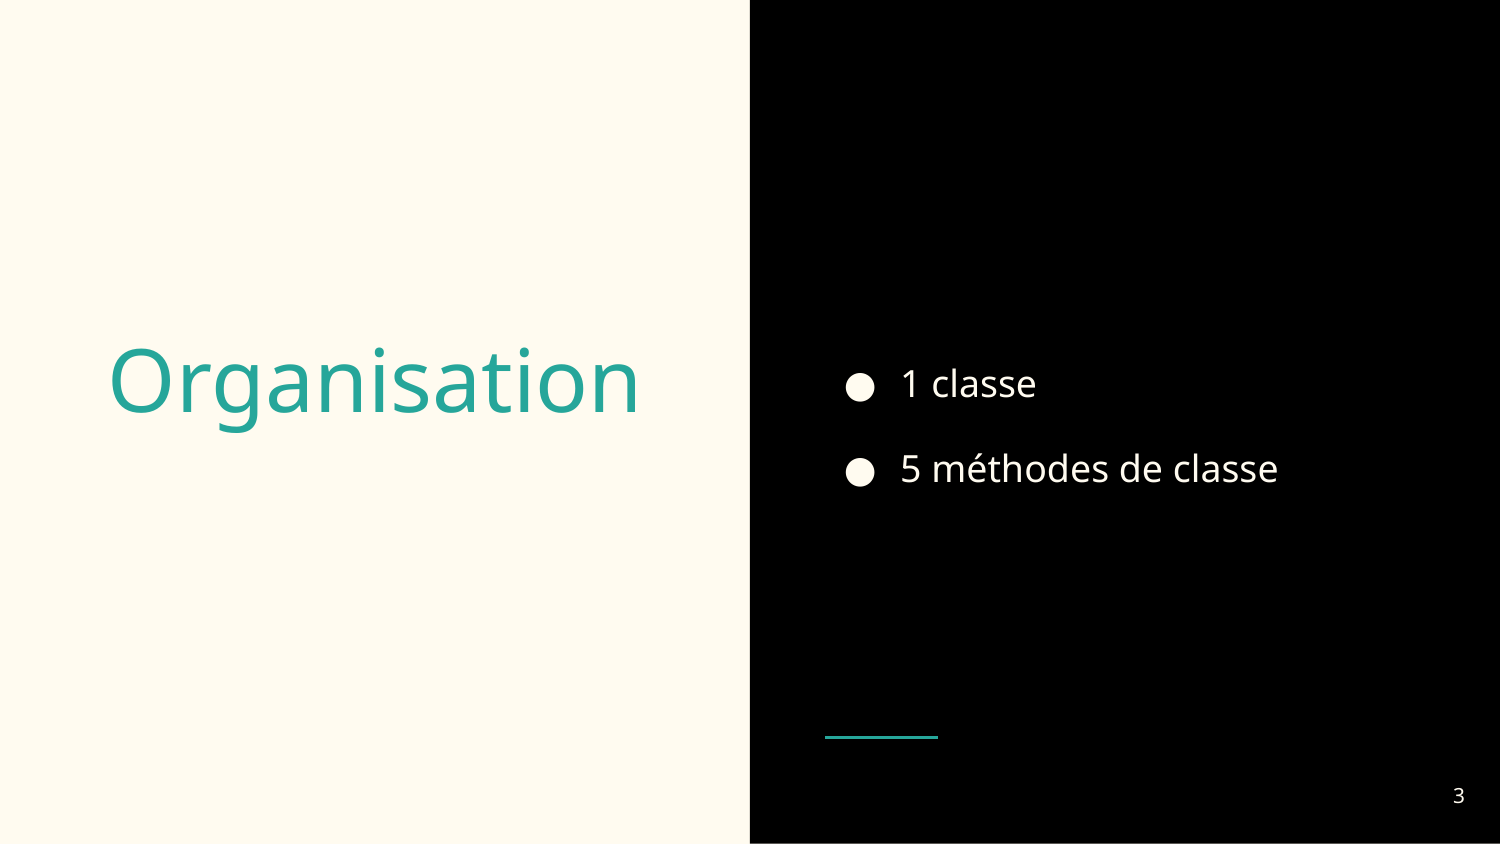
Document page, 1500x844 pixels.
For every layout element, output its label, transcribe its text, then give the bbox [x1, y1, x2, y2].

slide_number ‹#› [1389, 764, 1480, 830]
list 1 classe 5 méthodes de classe [810, 118, 1440, 725]
title Organisation [43, 226, 708, 446]
